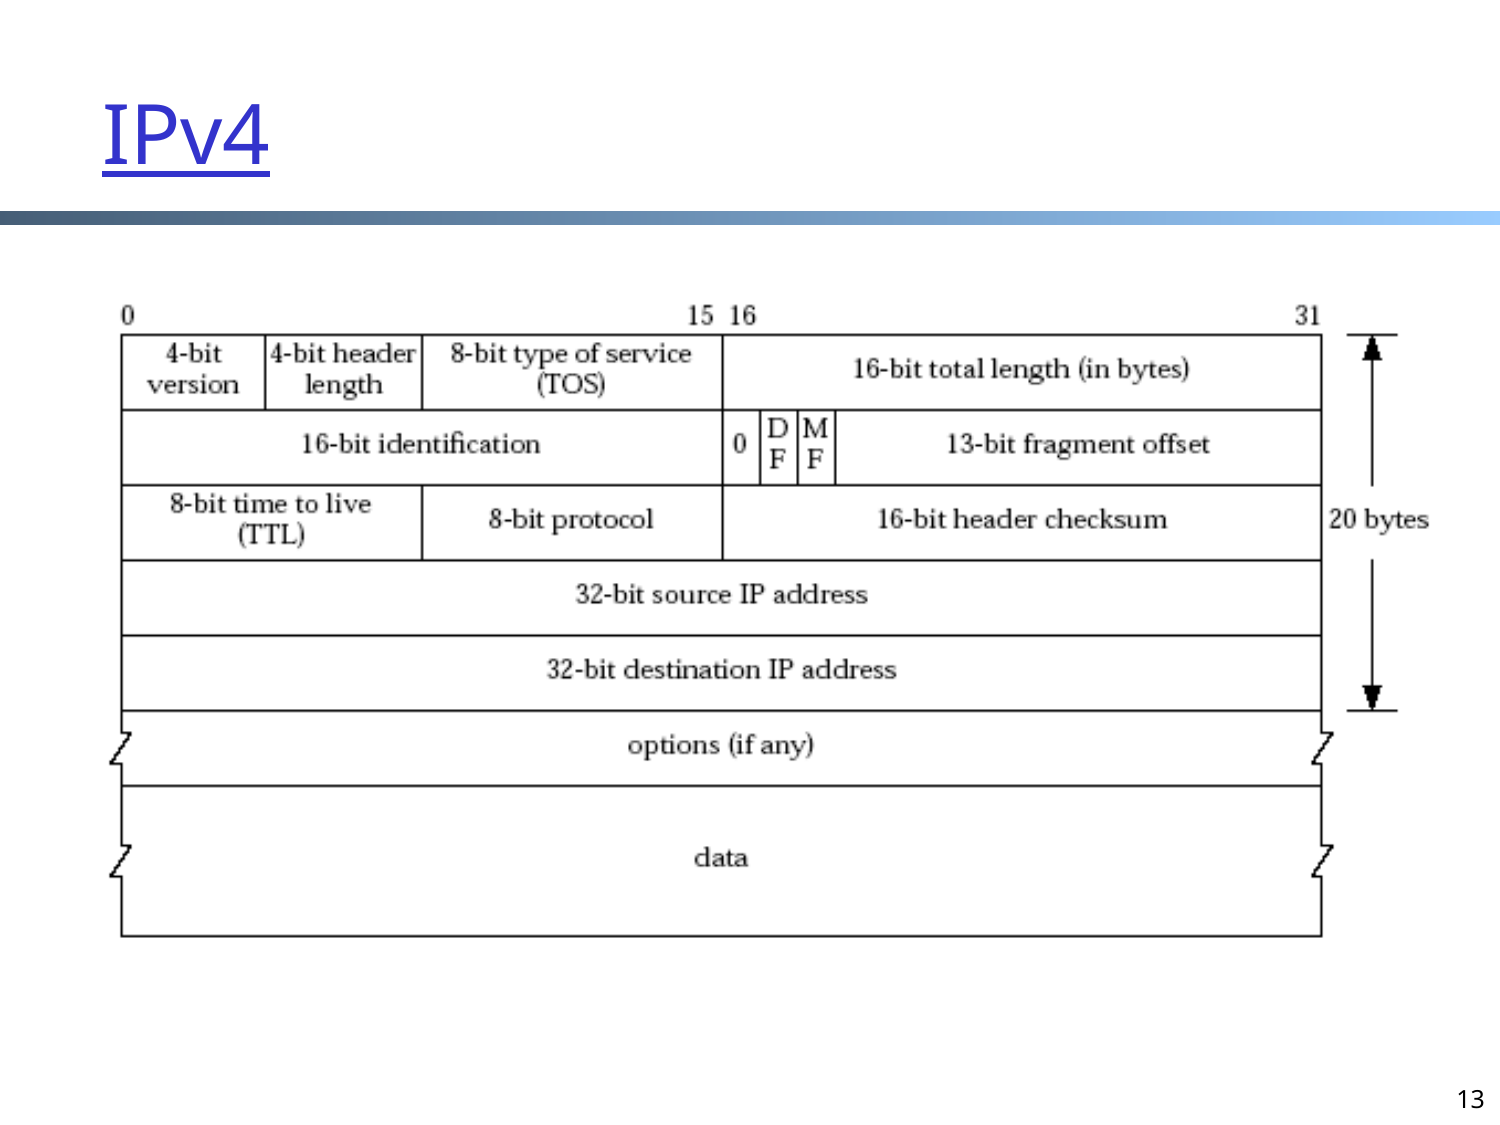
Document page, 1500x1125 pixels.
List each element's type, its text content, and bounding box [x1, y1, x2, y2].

text_box [1424, 212, 1428, 224]
text_box IPv4 [87, 37, 1363, 225]
slide_number 13 [1150, 1049, 1500, 1125]
picture [99, 299, 1438, 950]
